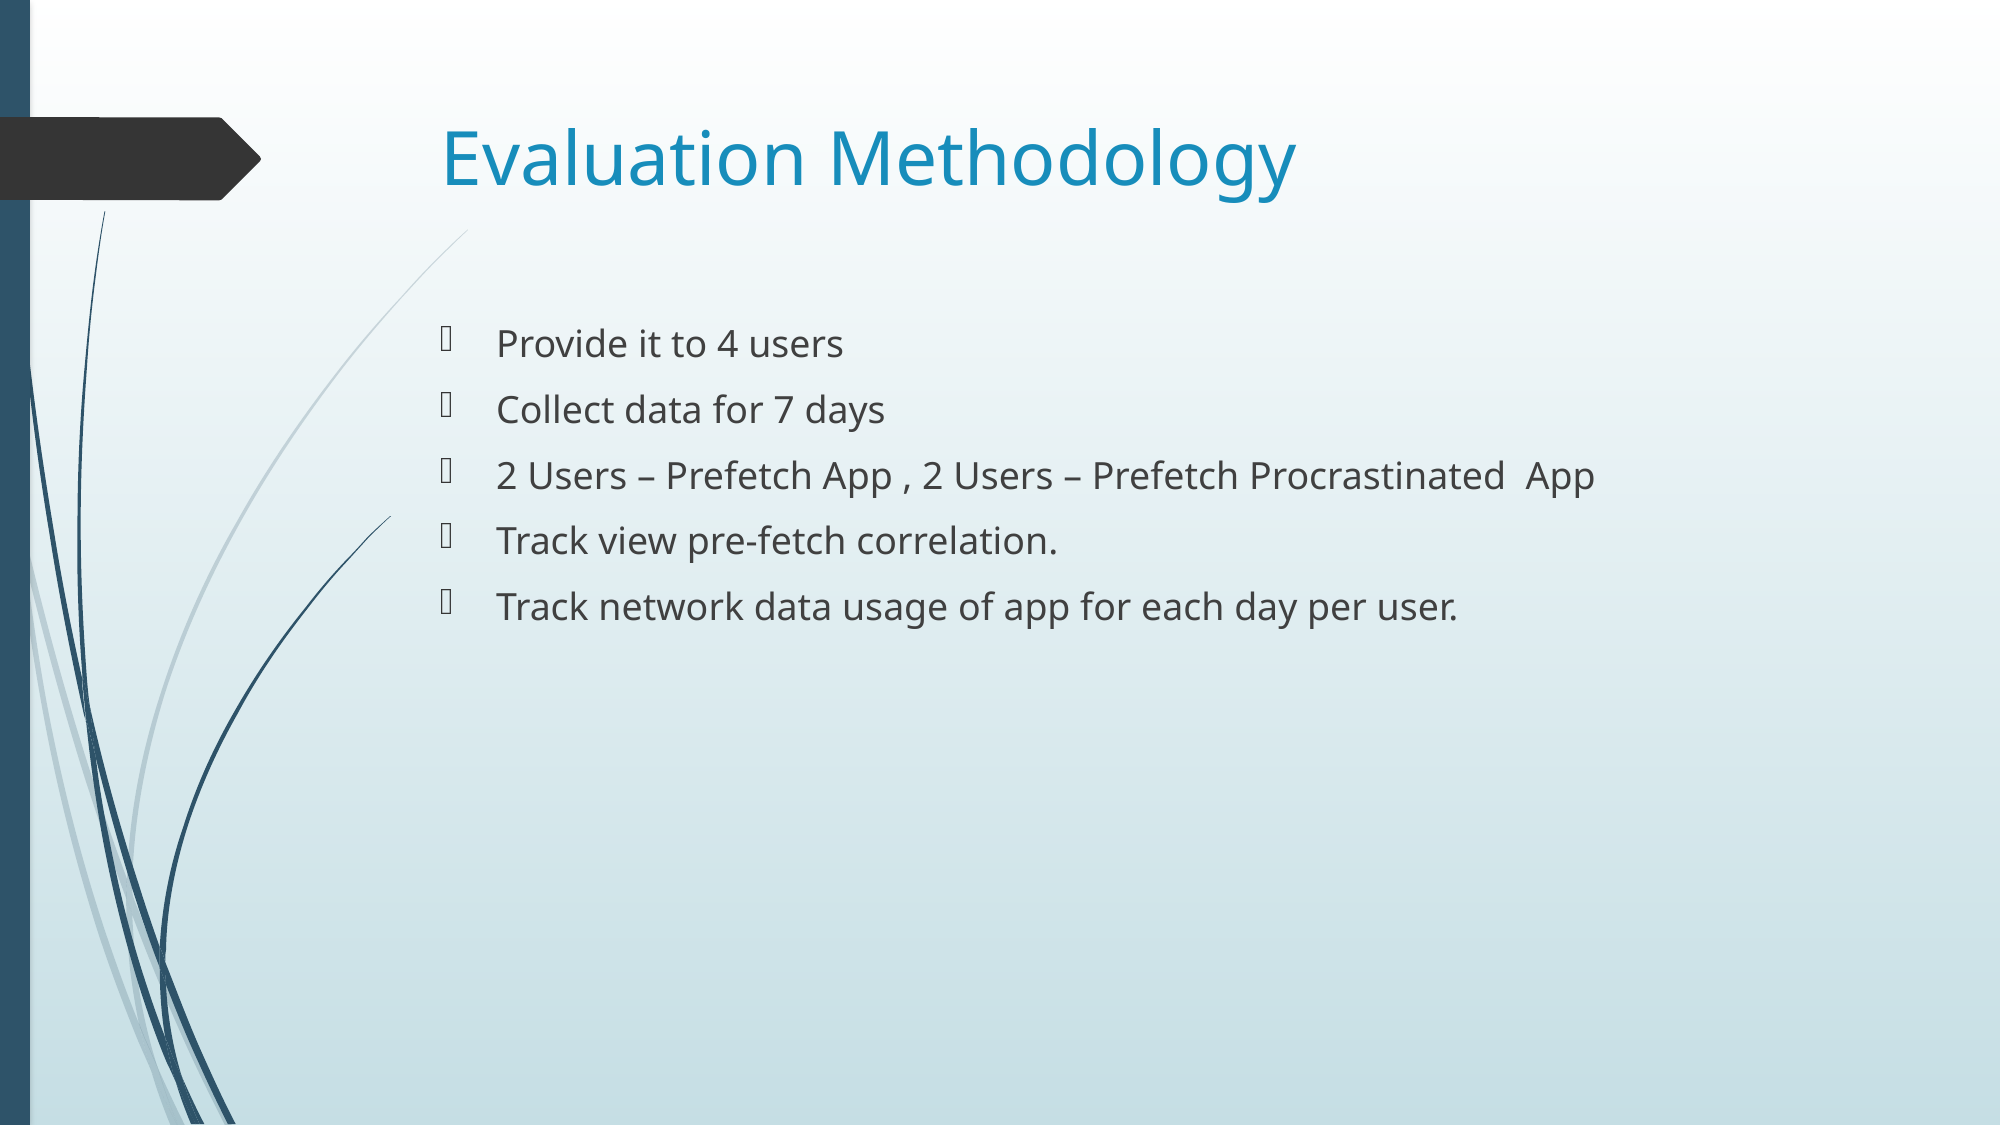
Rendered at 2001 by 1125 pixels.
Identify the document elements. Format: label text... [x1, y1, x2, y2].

list Provide it to 4 users Collect data for 7 days 2 Users – Prefetch App , 2 Users – Prefetch Procrastinated App Track view pre-fetch correlation. Track network data usage of app for each day per user. [424, 312, 1888, 1042]
title Evaluation Methodology [425, 102, 1888, 312]
